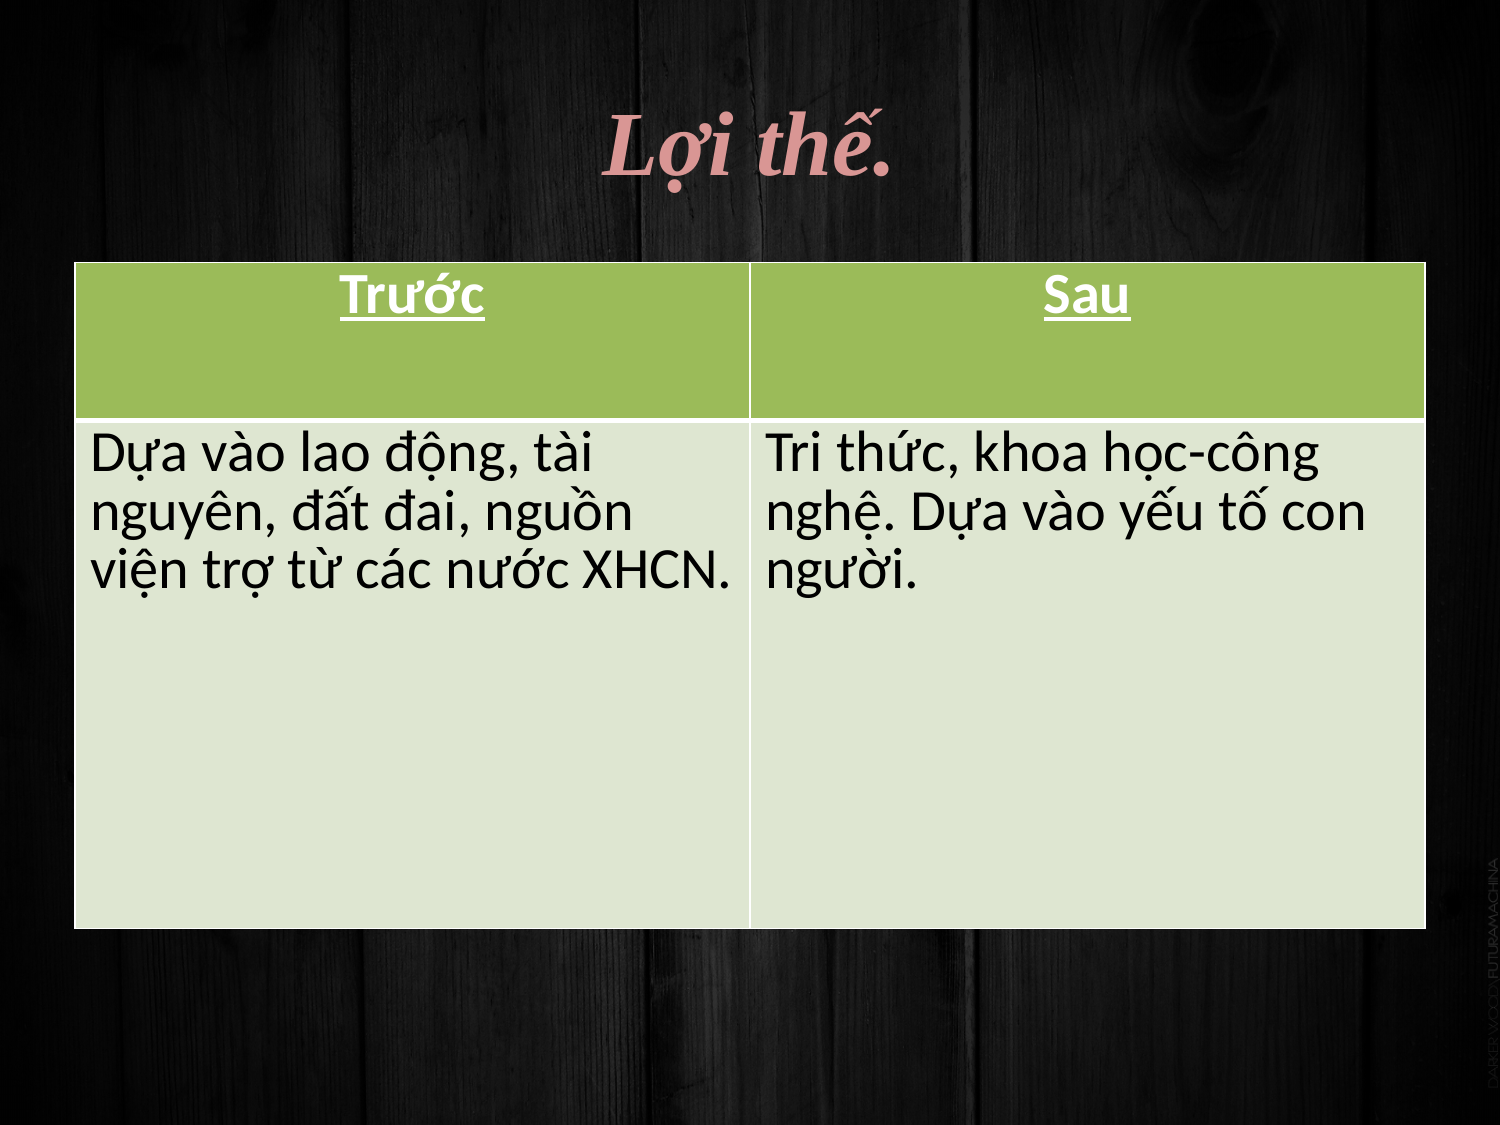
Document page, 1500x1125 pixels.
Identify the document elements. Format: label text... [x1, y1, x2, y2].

table_header Trước [76, 263, 749, 418]
picture [0, 0, 1500, 1125]
title Lợi thế. [75, 45, 1425, 233]
table_cell Tri thức, khoa học-công nghệ. Dựa vào yếu tố con người. [751, 423, 1424, 928]
table_header Sau [751, 263, 1424, 418]
table_cell Dựa vào lao động, tài nguyên, đất đai, nguồn viện trợ từ các nước XHCN. [76, 423, 749, 928]
